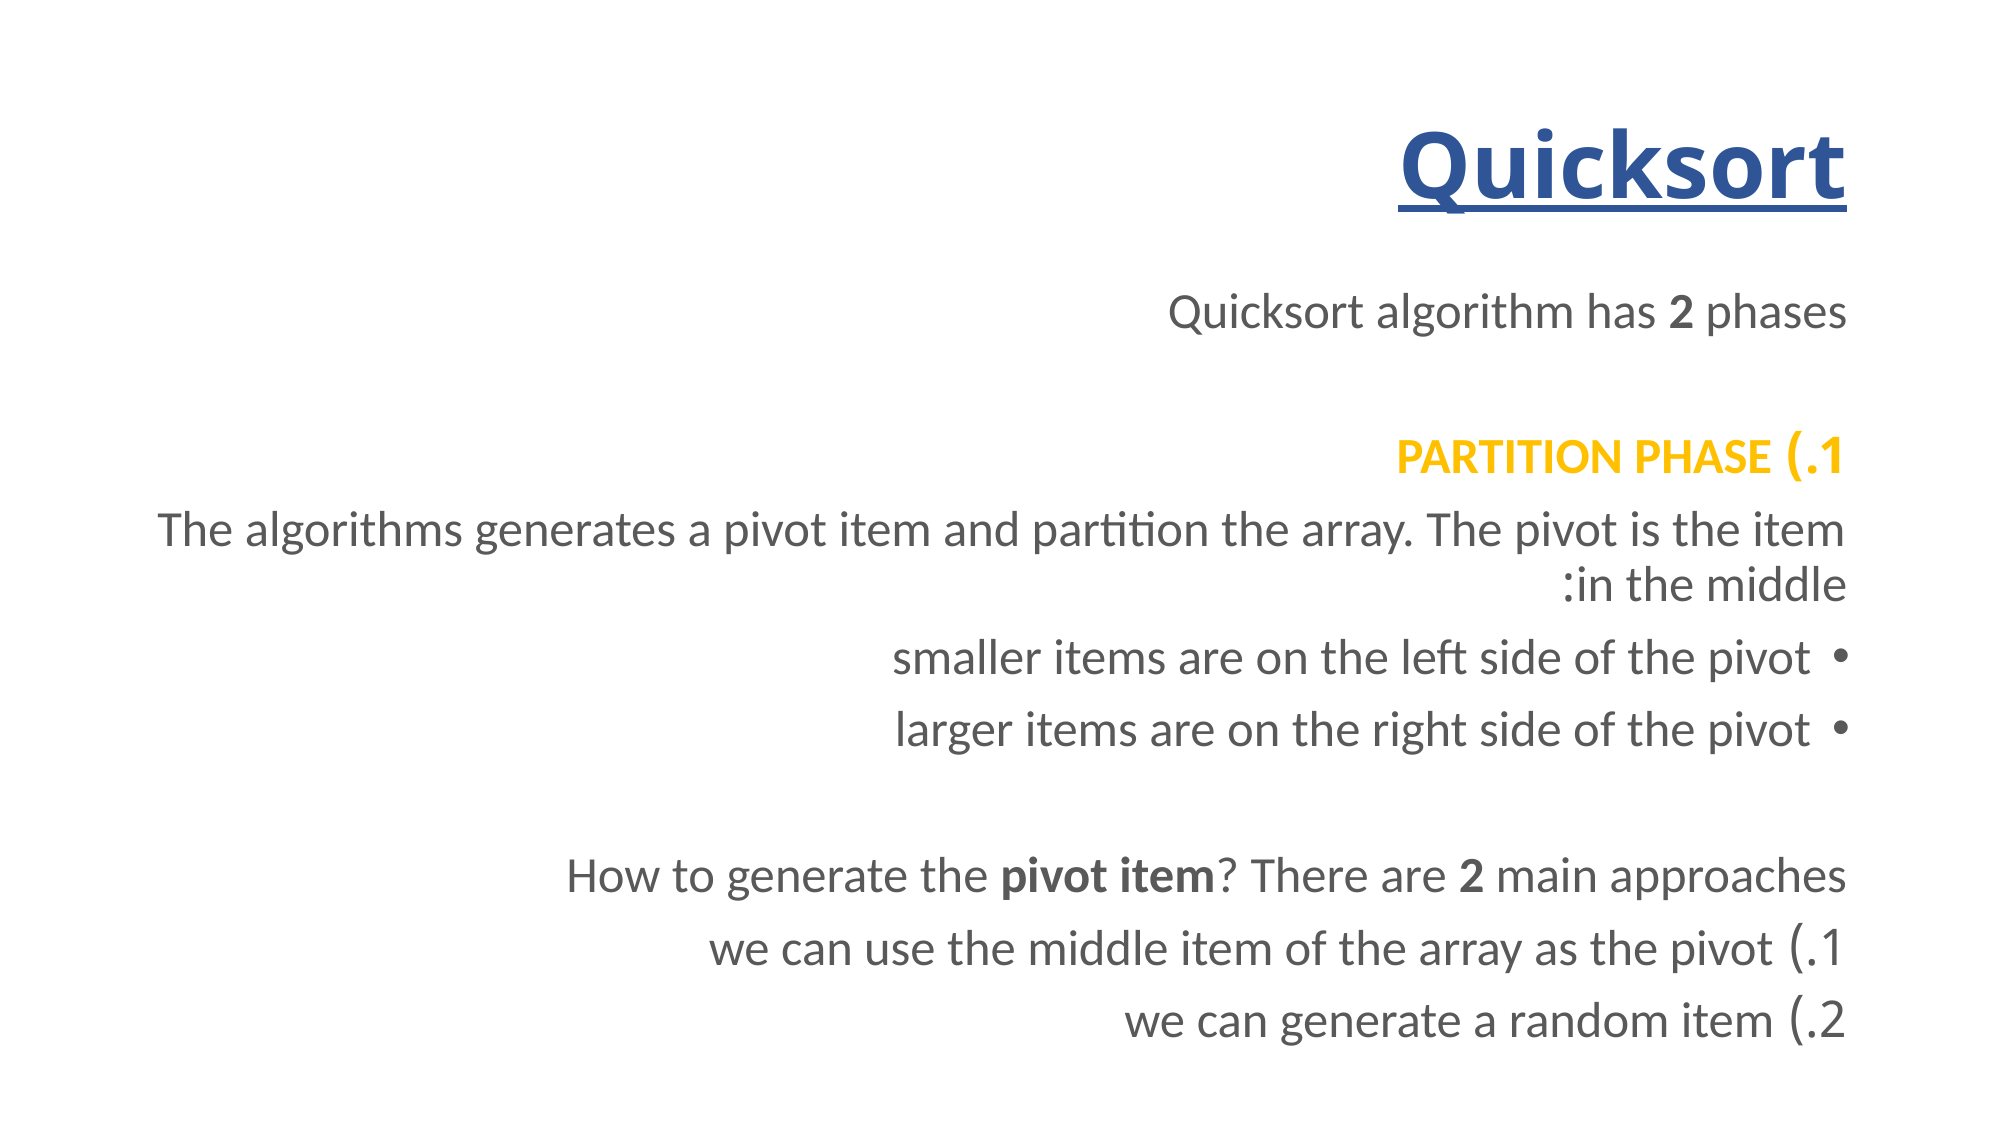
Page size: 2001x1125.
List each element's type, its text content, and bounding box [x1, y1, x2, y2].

title Quicksort [137, 59, 1863, 277]
list Quicksort algorithm has 2 phases 1.) PARTITION PHASE The algorithms generates a pivot item and partition the array. The pivot is the item in the middle: smaller items are on the left side of the pivot larger items are on the right side of the pivot How to generate the pivot item? There are 2 main approaches 1.) we can use the middle item of the array as the pivot 2.) we can generate a random item [137, 277, 1863, 1066]
